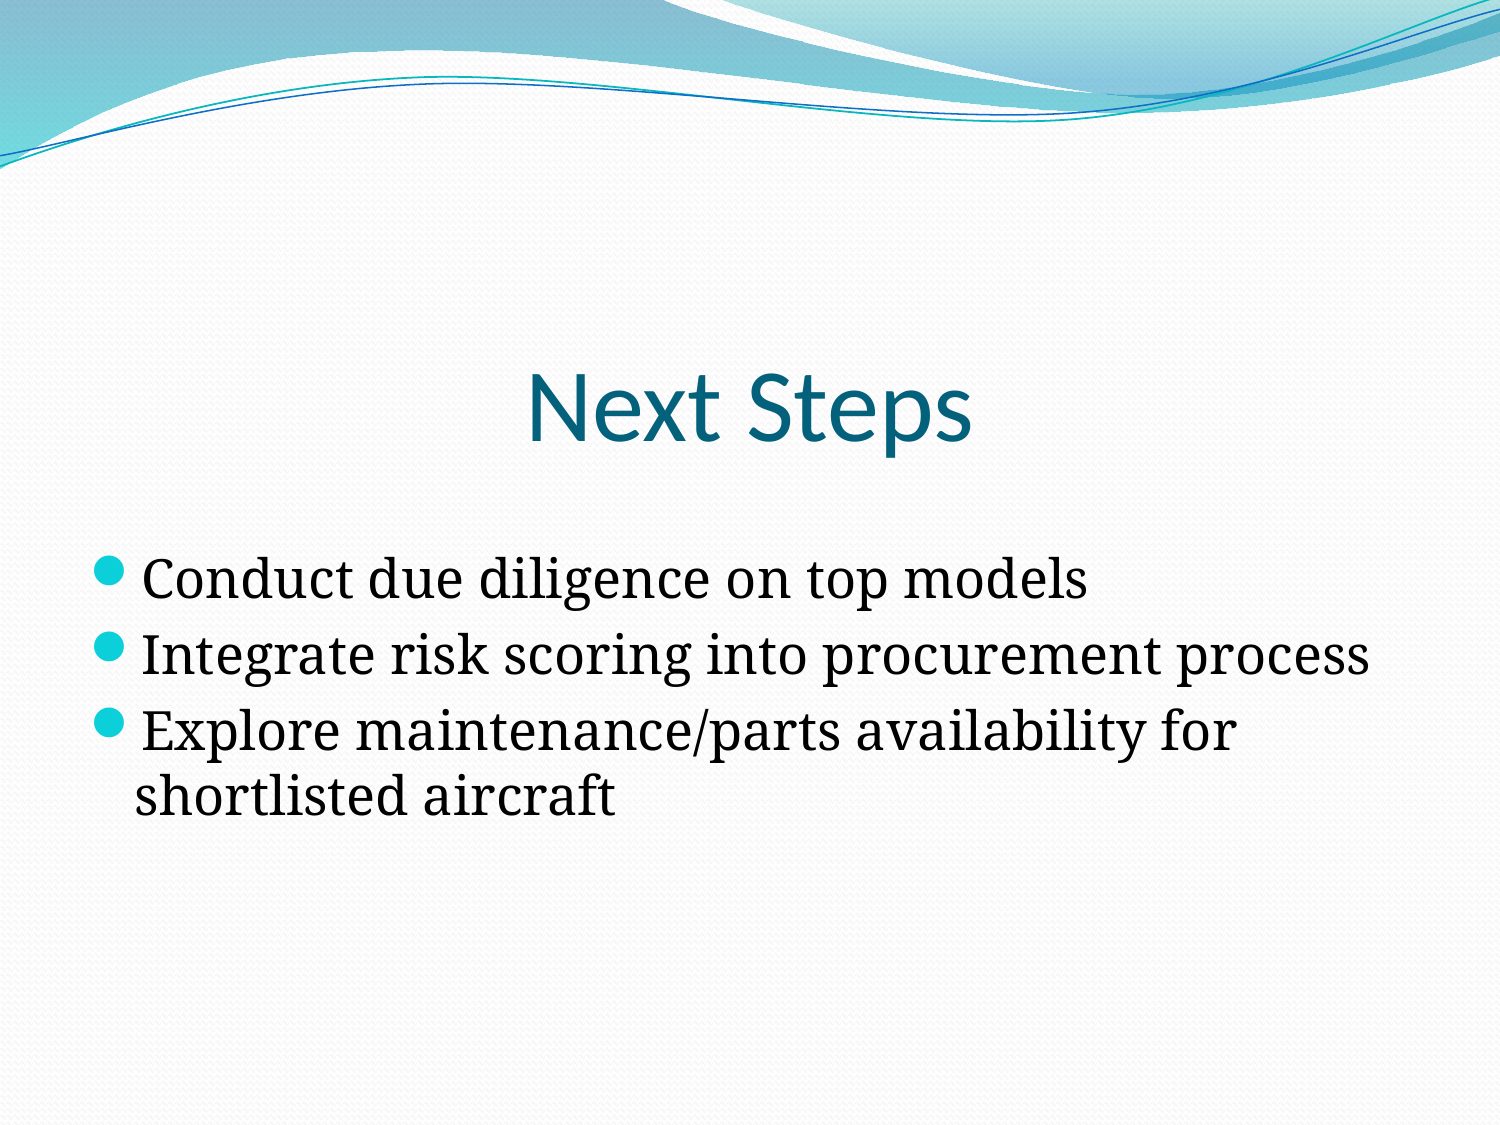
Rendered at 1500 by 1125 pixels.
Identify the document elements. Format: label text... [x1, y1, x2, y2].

title Next Steps [75, 275, 1425, 463]
list Conduct due diligence on top models Integrate risk scoring into procurement process Explore maintenance/parts availability for shortlisted aircraft [75, 537, 1425, 1020]
